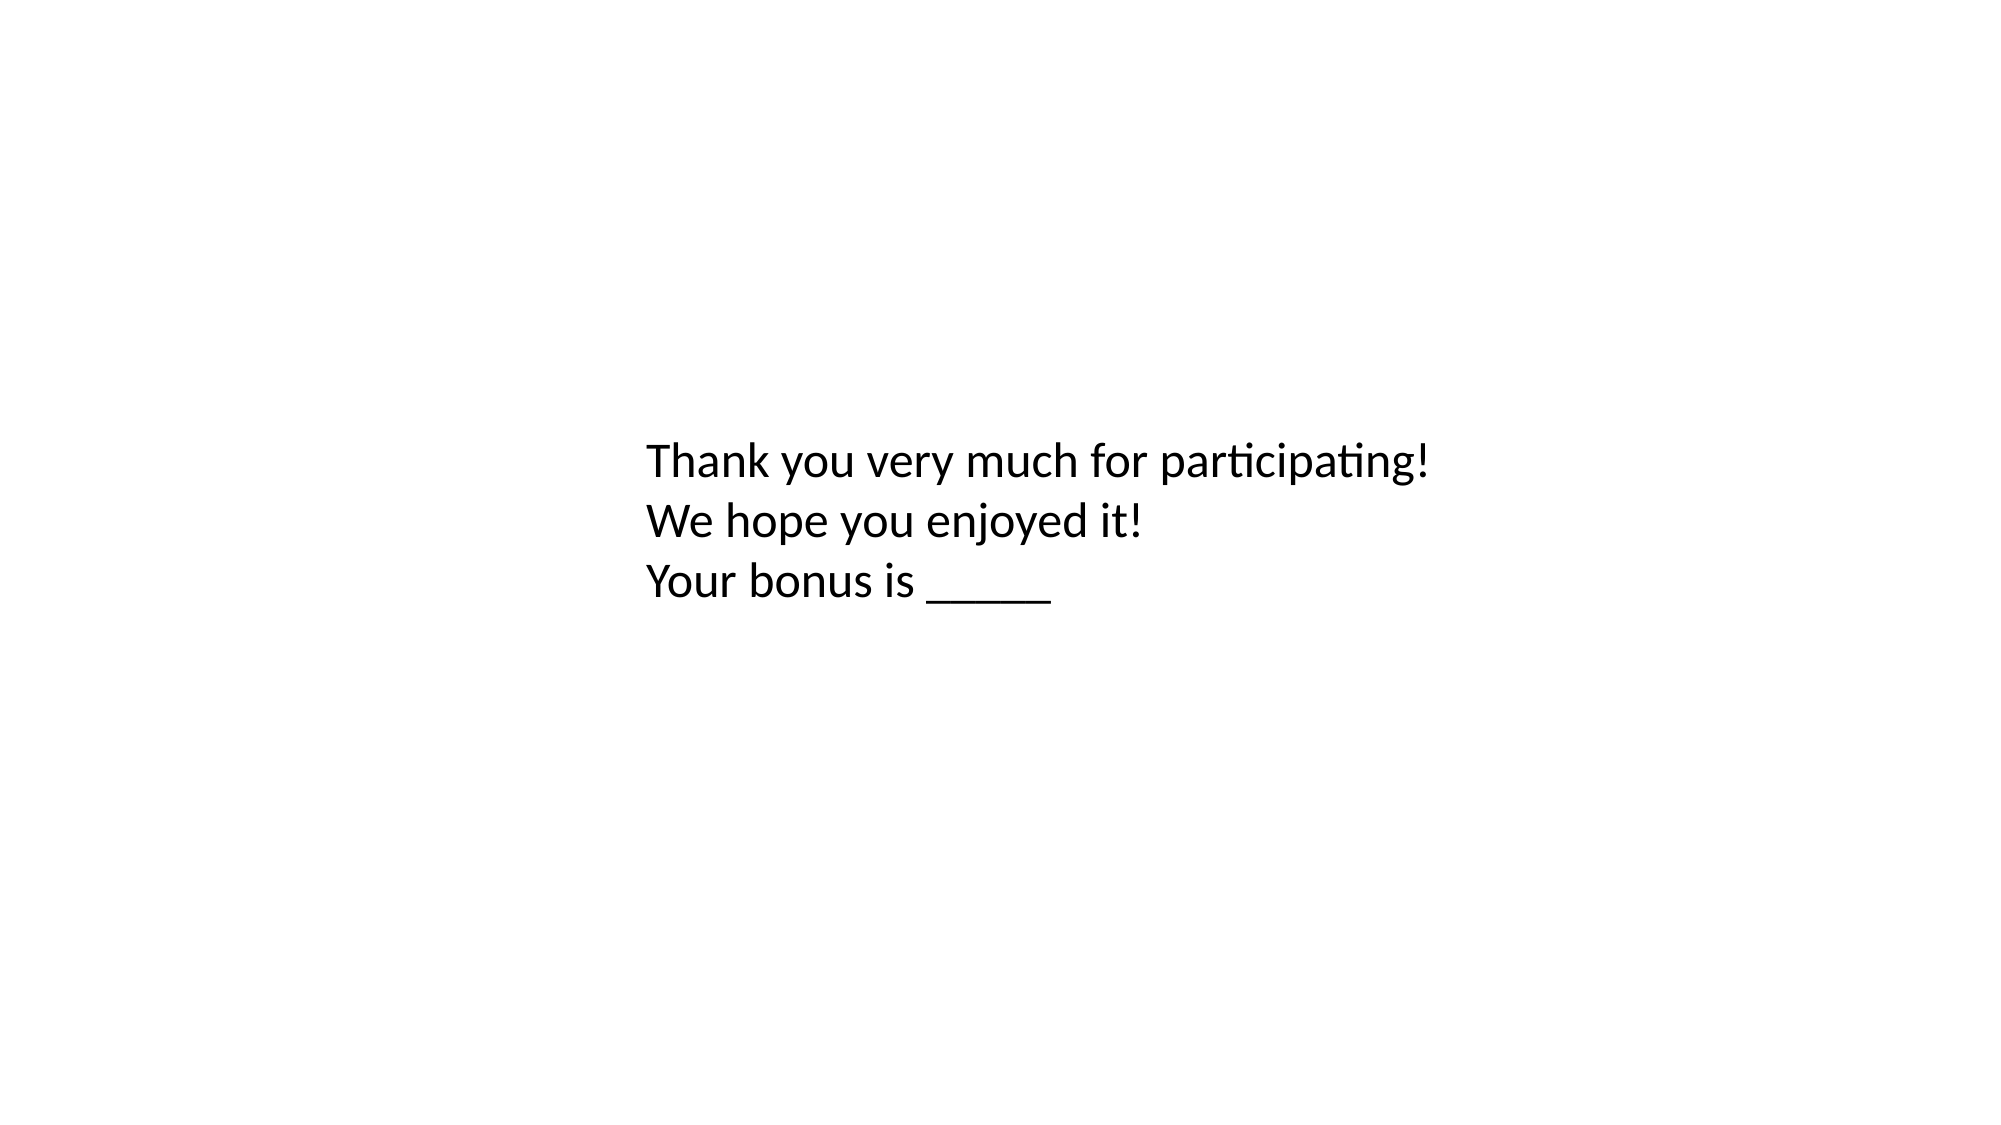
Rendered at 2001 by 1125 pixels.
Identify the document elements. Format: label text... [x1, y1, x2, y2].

text_box Thank you very much for participating! We hope you enjoyed it! Your bonus is _____ [631, 420, 1447, 615]
